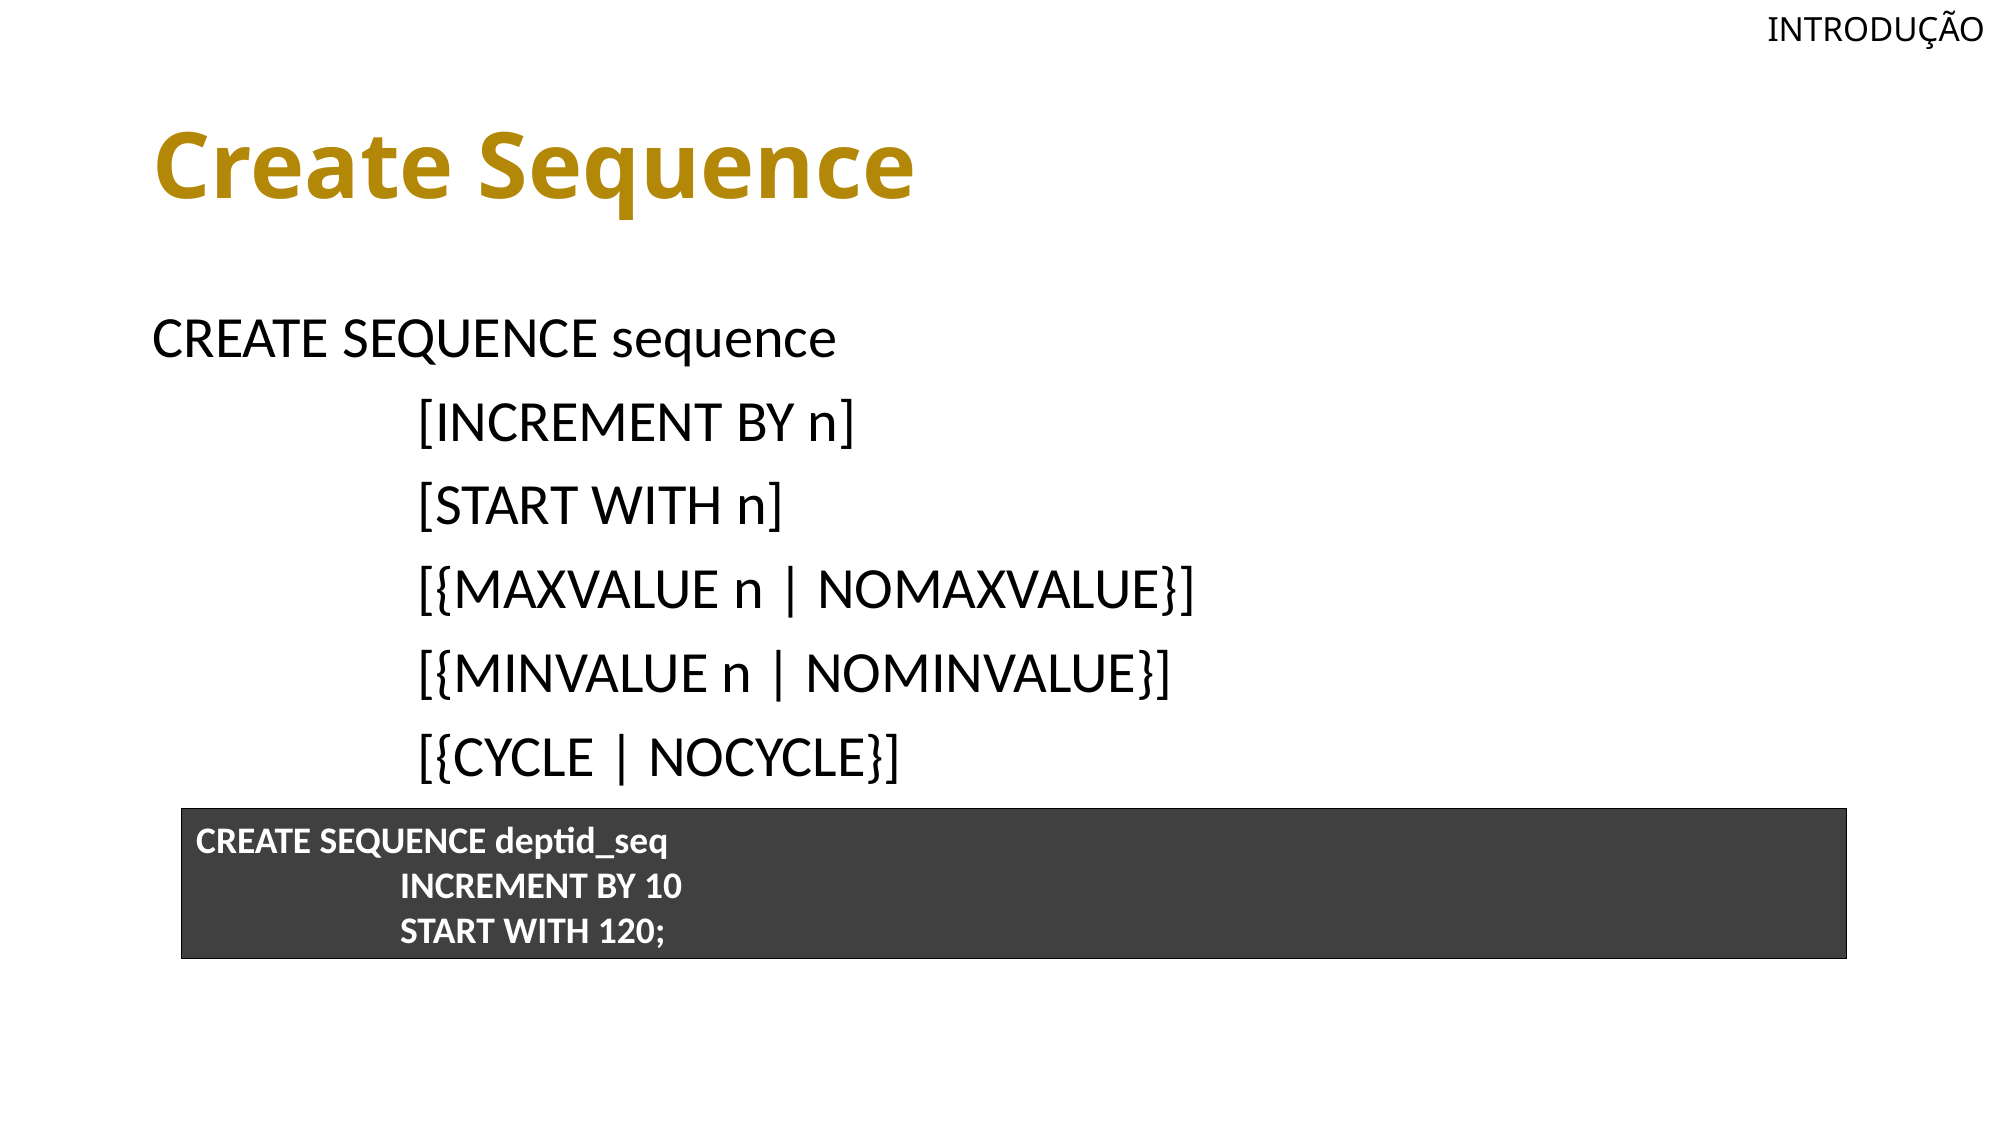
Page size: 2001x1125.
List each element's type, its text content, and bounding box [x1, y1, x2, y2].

text_box CREATE SEQUENCE deptid_seq INCREMENT BY 10 START WITH 120; [181, 808, 1847, 959]
title Create Sequence [137, 59, 1863, 278]
list CREATE SEQUENCE sequence [INCREMENT BY n] [START WITH n] [{MAXVALUE n | NOMAXVALUE}] [{MINVALUE n | NOMINVALUE}] [{CYCLE | NOCYCLE}] [{CACHE n | NOCACHE}]; [137, 299, 1863, 990]
text_box INTRODUÇÃO [1303, 0, 2000, 56]
